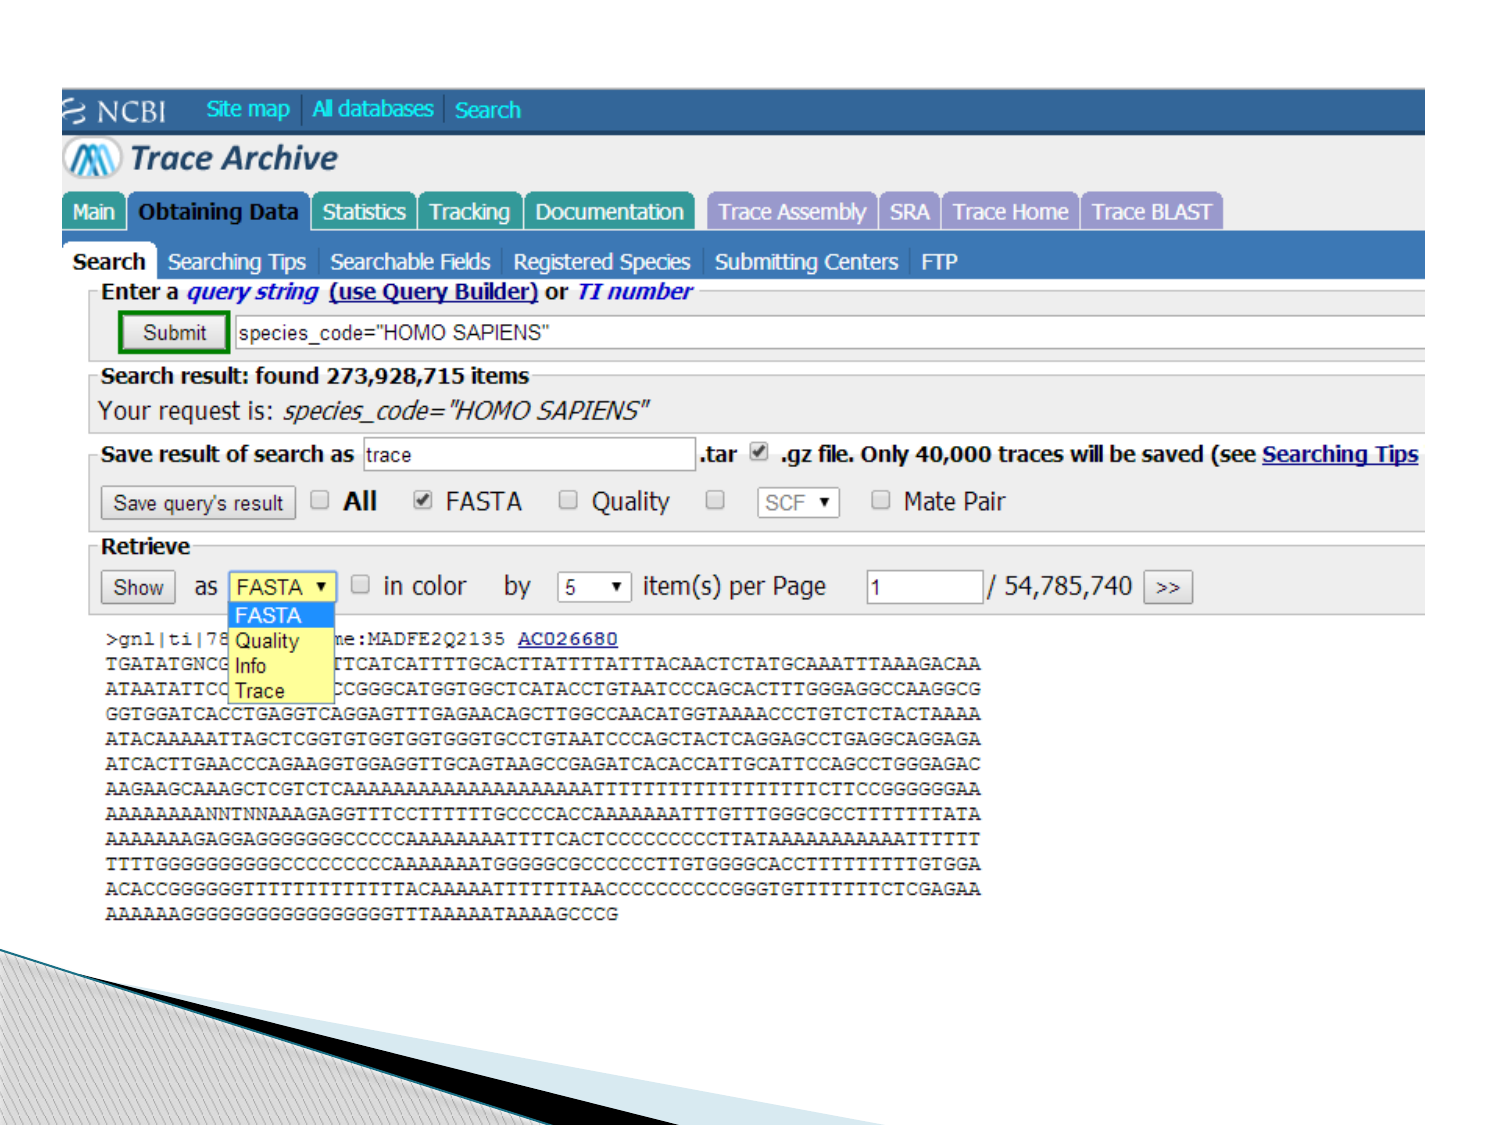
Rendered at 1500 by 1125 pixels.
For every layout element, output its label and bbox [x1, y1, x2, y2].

picture [62, 87, 1426, 937]
